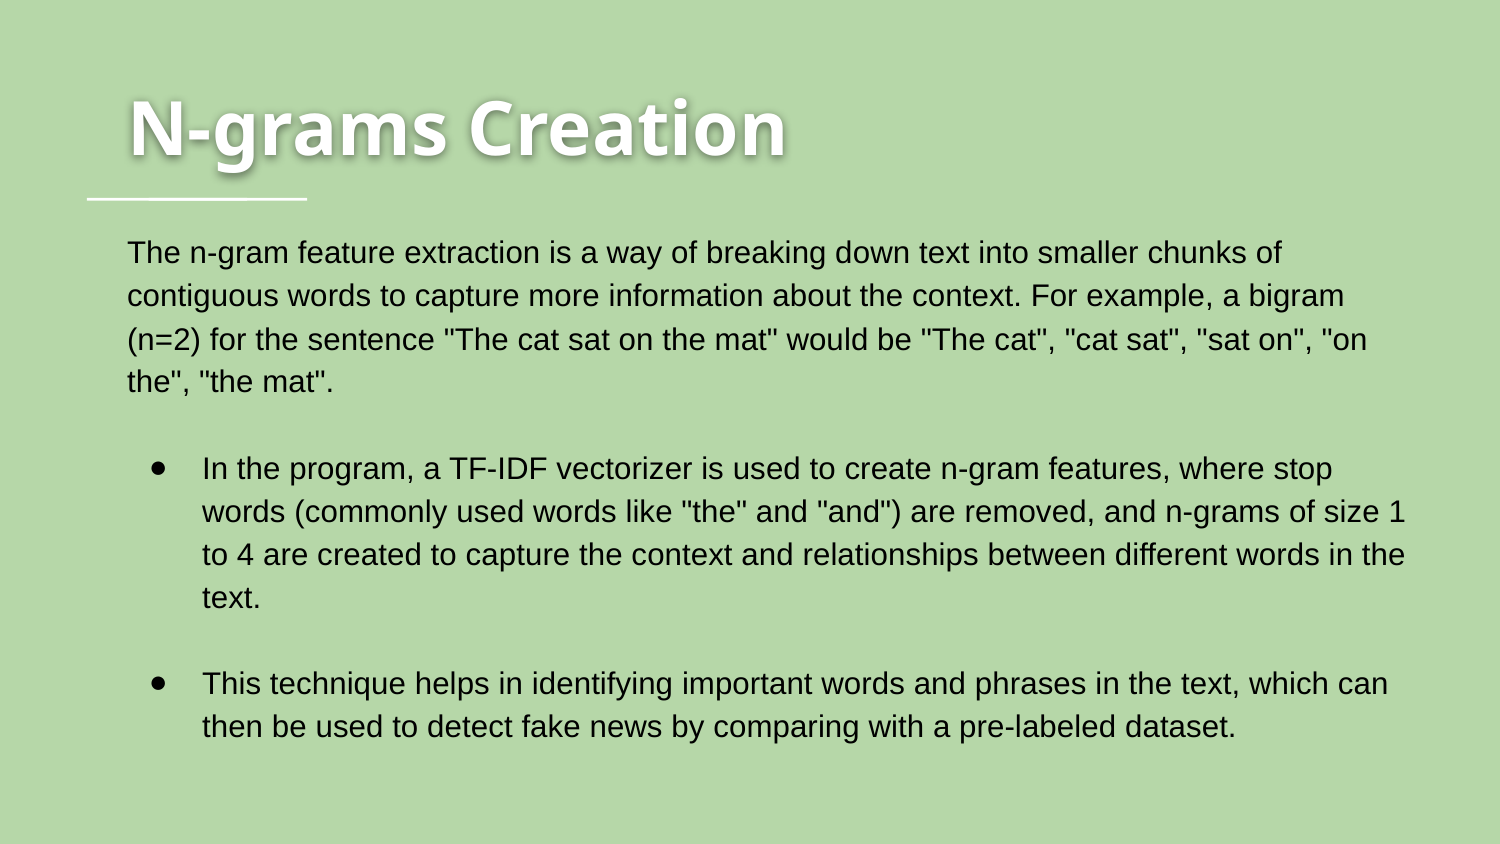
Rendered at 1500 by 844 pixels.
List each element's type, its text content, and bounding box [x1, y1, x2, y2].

text_box The n-gram feature extraction is a way of breaking down text into smaller chunks of contiguous words to capture more information about the context. For example, a bigram (n=2) for the sentence "The cat sat on the mat" would be "The cat", "cat sat", "sat on", "on the", "the mat". In the program, a TF-IDF vectorizer is used to create n-gram features, where stop words (commonly used words like "the" and "and") are removed, and n-grams of size 1 to 4 are created to capture the context and relationships between different words in the text. This technique helps in identifying important words and phrases in the text, which can then be used to detect fake news by comparing with a pre-labeled dataset. [112, 212, 1425, 759]
title N-grams Creation [112, 65, 1374, 203]
